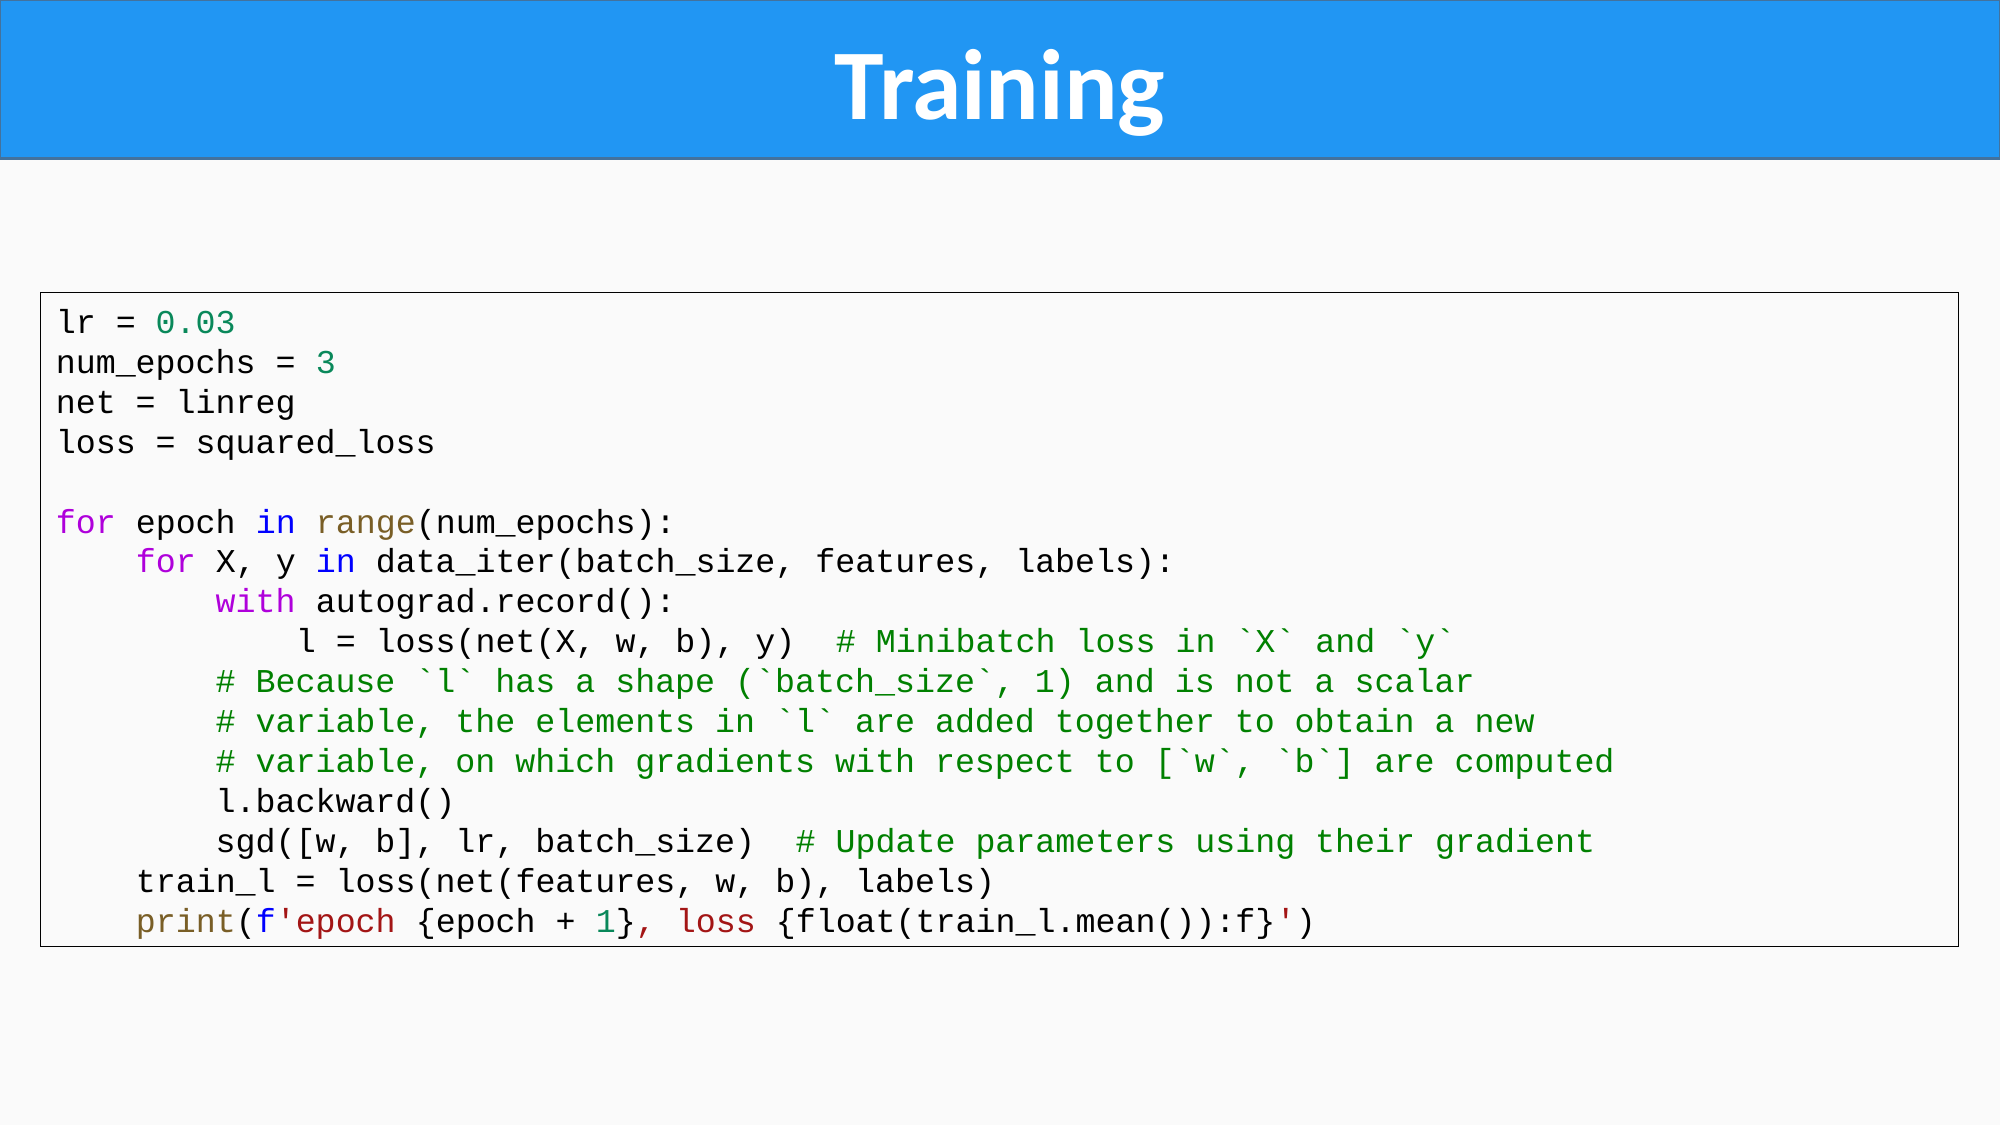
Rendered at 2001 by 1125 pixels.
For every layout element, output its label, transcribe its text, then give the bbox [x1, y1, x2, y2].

text_box lr = 0.03 num_epochs = 3 net = linreg loss = squared_loss for epoch in range(num_epochs): for X, y in data_iter(batch_size, features, labels): with autograd.record(): l = loss(net(X, w, b), y) # Minibatch loss in `X` and `y` # Because `l` has a shape (`batch_size`, 1) and is not a scalar # variable, the elements in `l` are added together to obtain a new # variable, on which gradients with respect to [`w`, `b`] are computed l.backward() sgd([w, b], lr, batch_size) # Update parameters using their gradient train_l = loss(net(features, w, b), labels) print(f'epoch {epoch + 1}, loss {float(train_l.mean()):f}') [40, 292, 1959, 947]
text_box Training [0, 0, 2000, 160]
